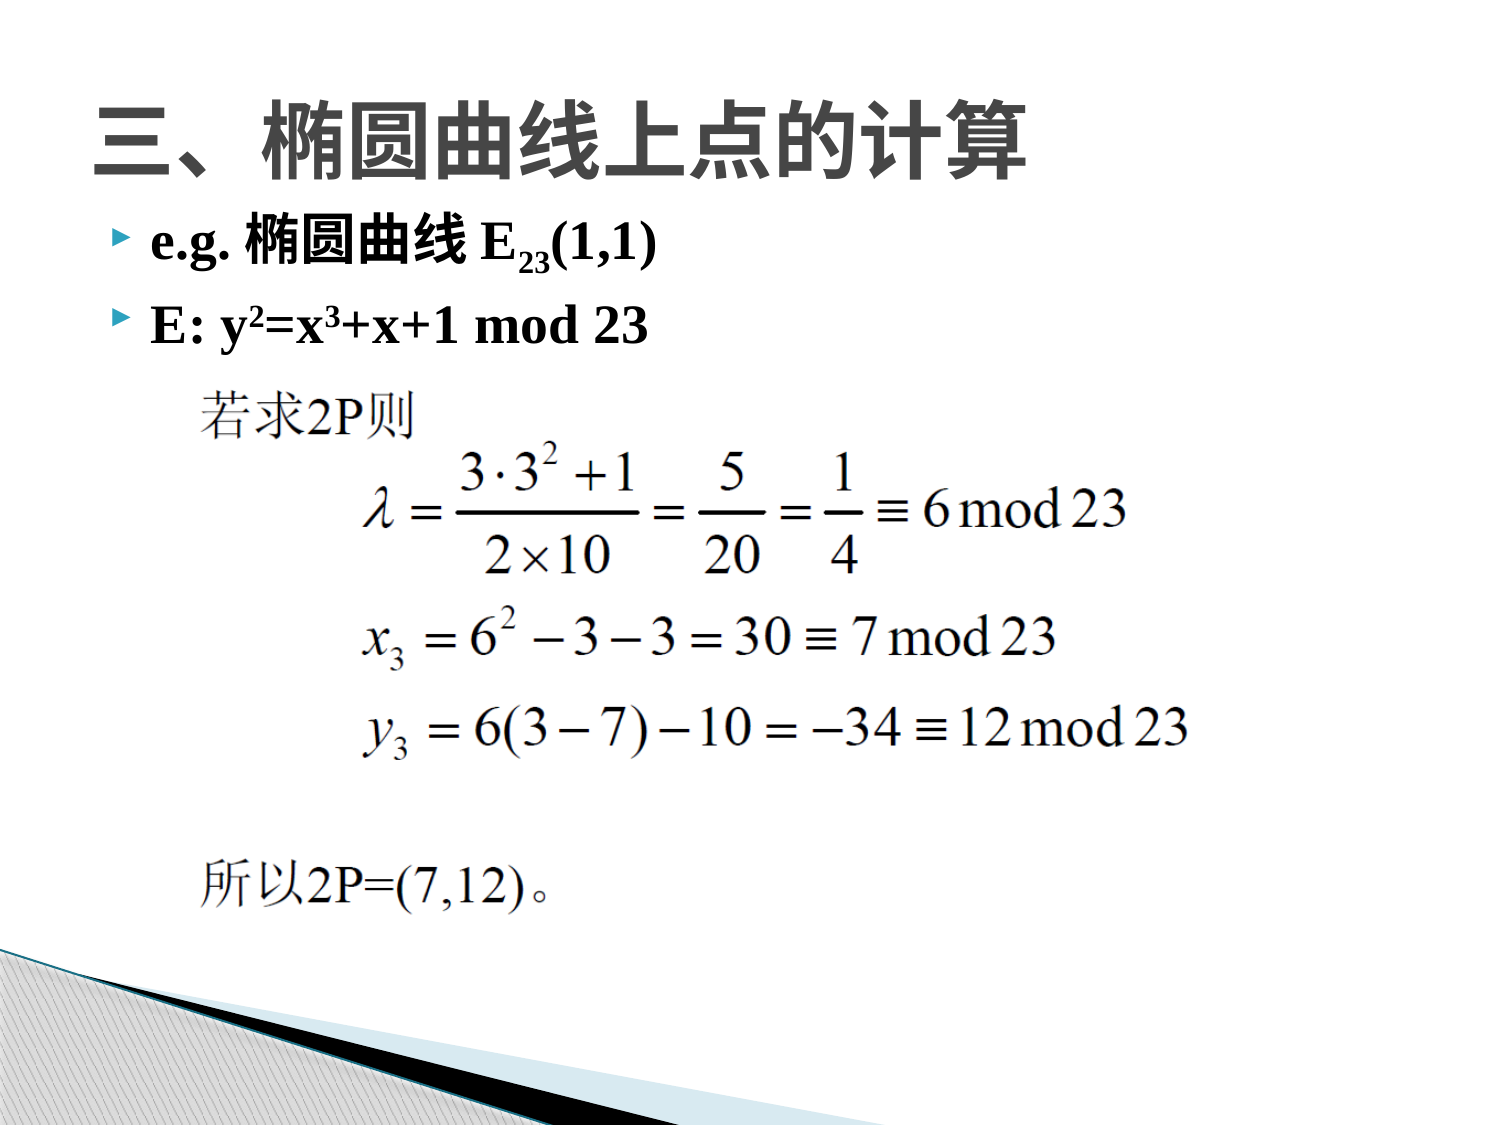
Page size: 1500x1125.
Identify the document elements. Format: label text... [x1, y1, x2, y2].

list e.g.椭圆曲线E23(1,1) E: y2=x3+x+1 mod 23 [76, 196, 1427, 363]
picture [170, 368, 1223, 941]
title 三、椭圆曲线上点的计算 [75, 45, 1425, 233]
